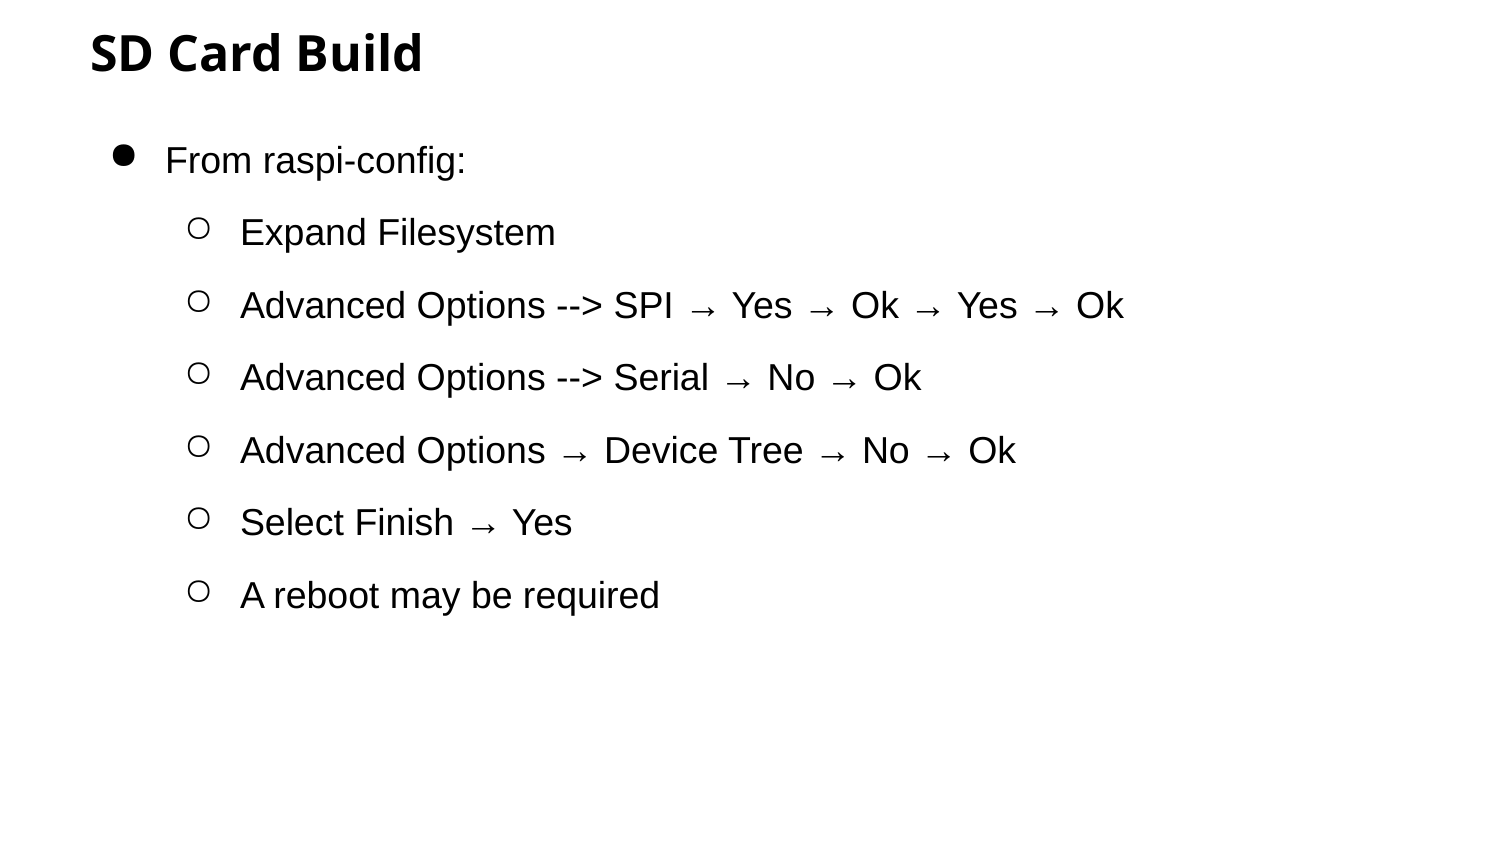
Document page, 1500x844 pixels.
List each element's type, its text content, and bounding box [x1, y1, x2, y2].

text_box From raspi-config: Expand Filesystem Advanced Options --> SPI → Yes → Ok → Yes → Ok Advanced Options --> Serial → No → Ok Advanced Options → Device Tree → No → Ok Select Finish → Yes A reboot may be required [74, 113, 1425, 814]
title SD Card Build [75, 17, 1425, 97]
